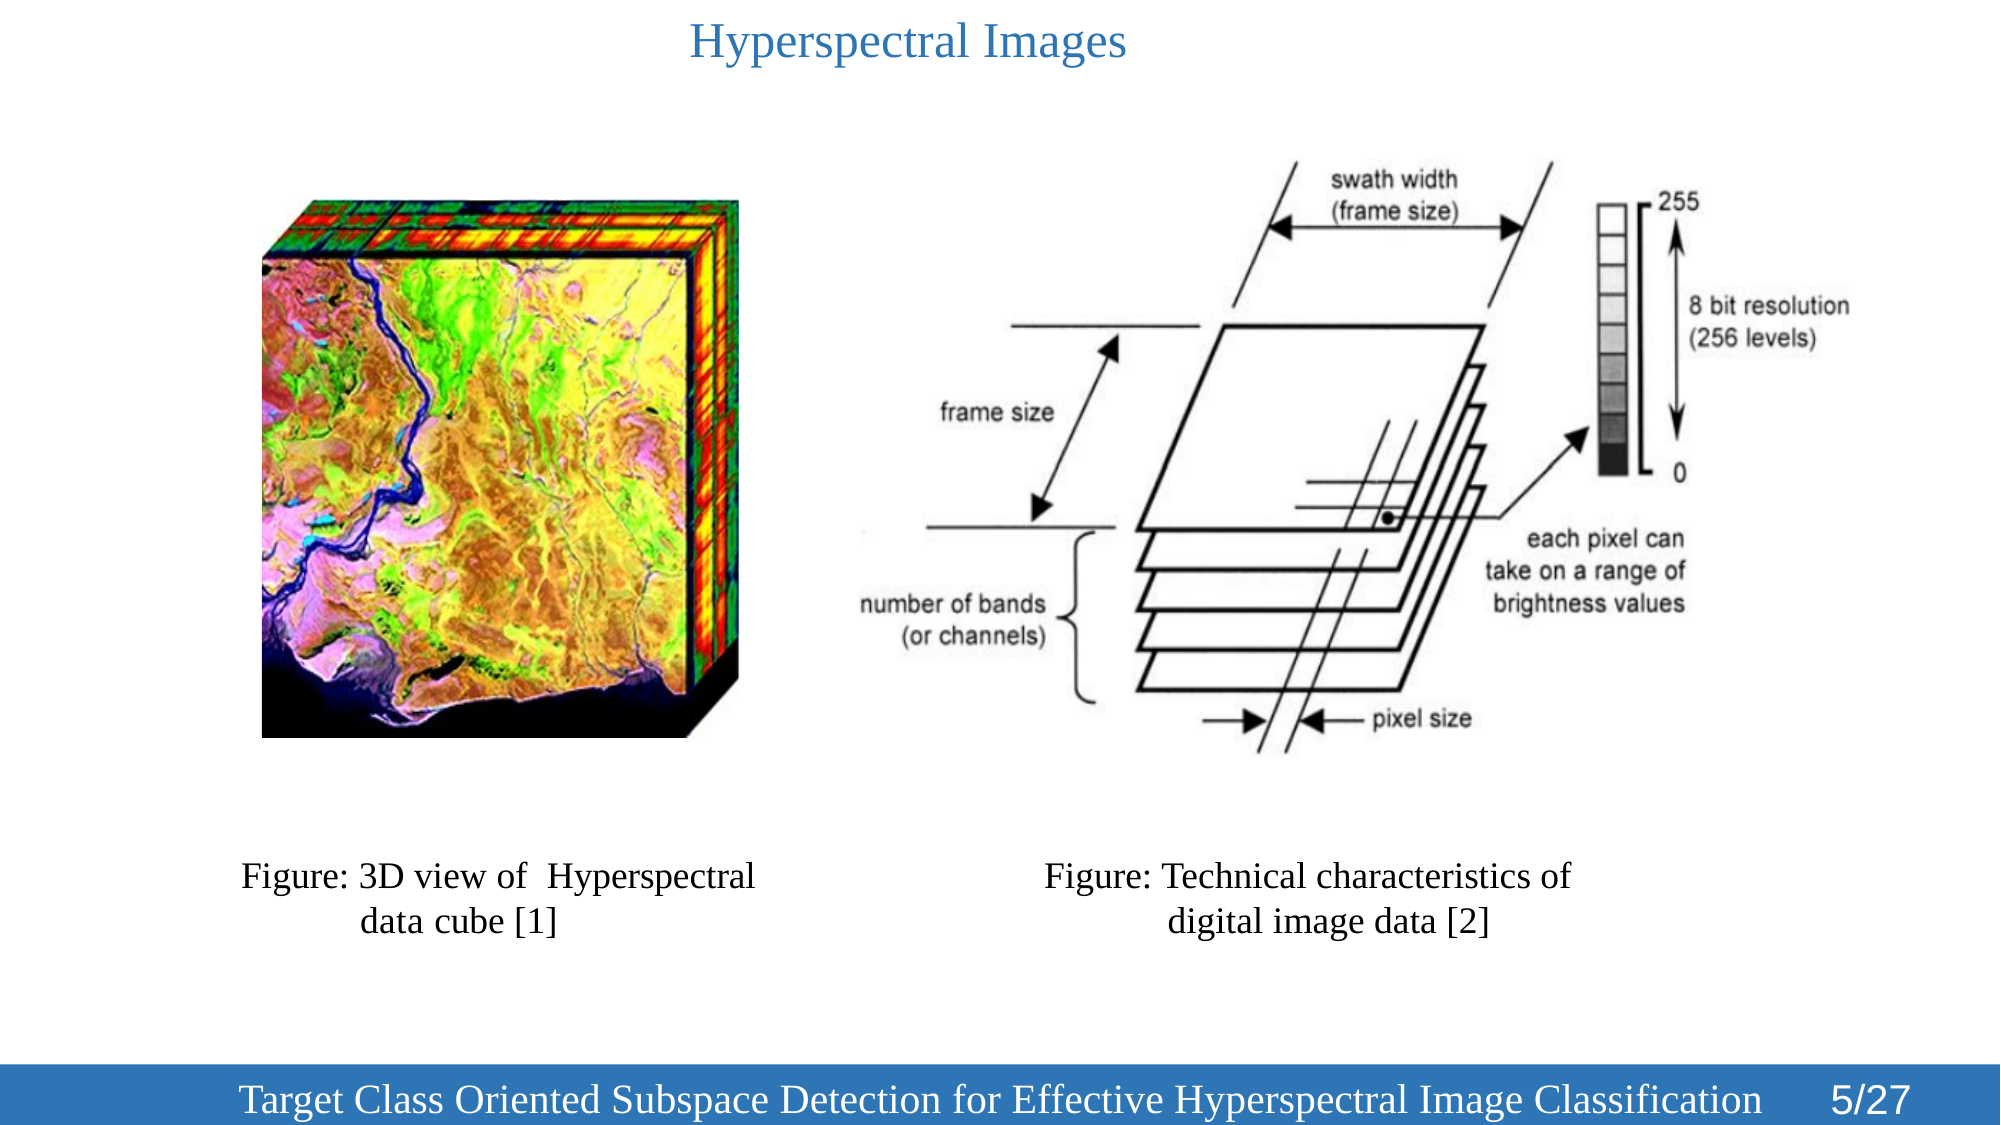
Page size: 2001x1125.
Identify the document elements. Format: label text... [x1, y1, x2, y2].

slide_number 5/27 [1412, 1068, 1927, 1125]
picture [777, 118, 1954, 768]
text_box Figure: Technical characteristics of digital image data [2] [1029, 843, 1588, 949]
text_box Target Class Oriented Subspace Detection for Effective Hyperspectral Image Classification [0, 1064, 2000, 1125]
text_box Figure: 3D view of Hyperspectral data cube [1] [226, 843, 781, 949]
text_box Hyperspectral Images [0, 0, 2000, 75]
text_box [261, 199, 740, 738]
